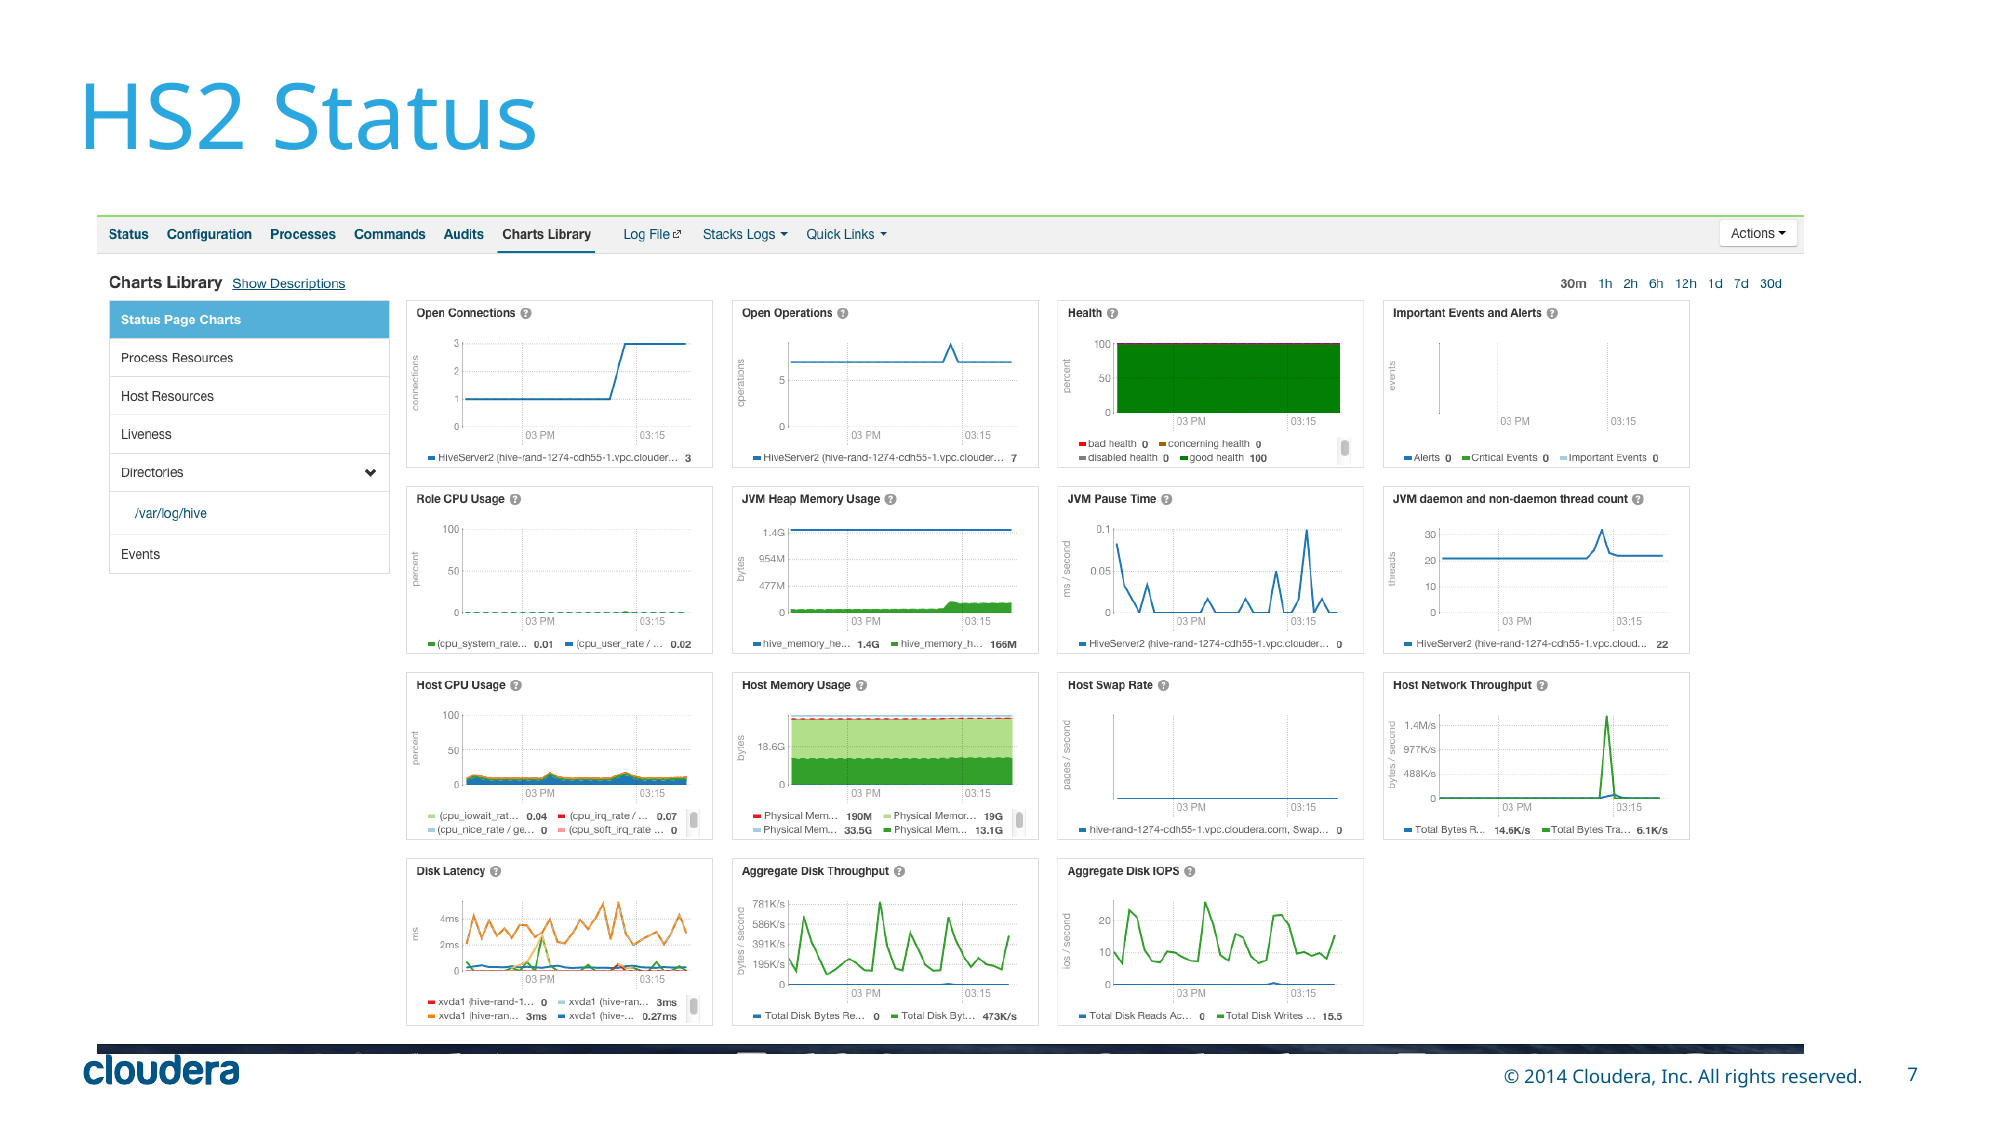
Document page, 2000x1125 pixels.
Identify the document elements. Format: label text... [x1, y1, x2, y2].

title HS2 Status [62, 45, 1919, 175]
picture [97, 214, 1804, 1054]
